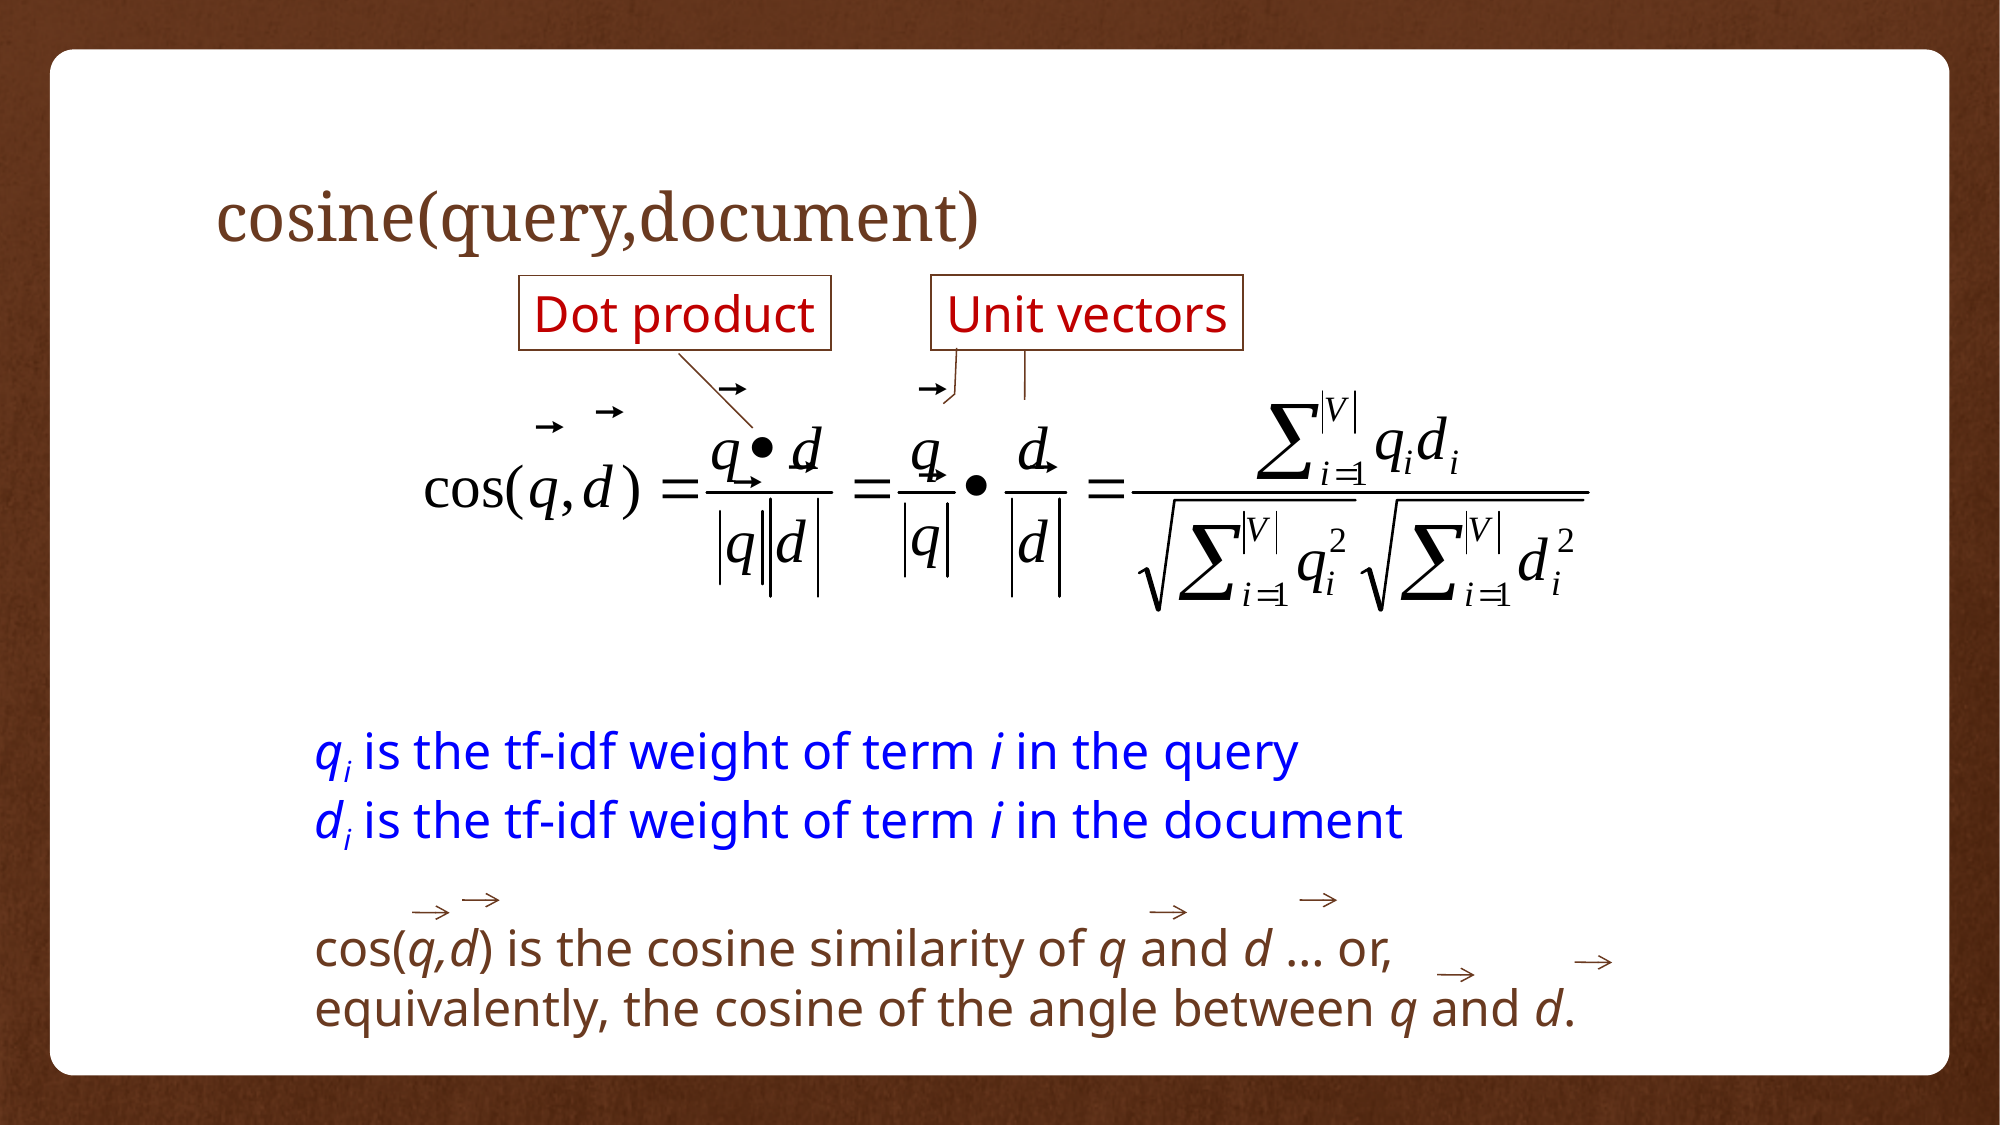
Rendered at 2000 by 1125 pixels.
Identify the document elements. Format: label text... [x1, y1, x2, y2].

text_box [924, 274, 1250, 401]
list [415, 380, 1600, 625]
text_box qi is the tf-idf weight of term i in the query di is the tf-idf weight of term i in the document cos(q,d) is the cosine similarity of q and d … or, equivalently, the cosine of the angle between q and d. [299, 712, 1713, 1044]
title cosine(query,document) [199, 70, 1800, 263]
text_box Dot product [518, 275, 831, 351]
